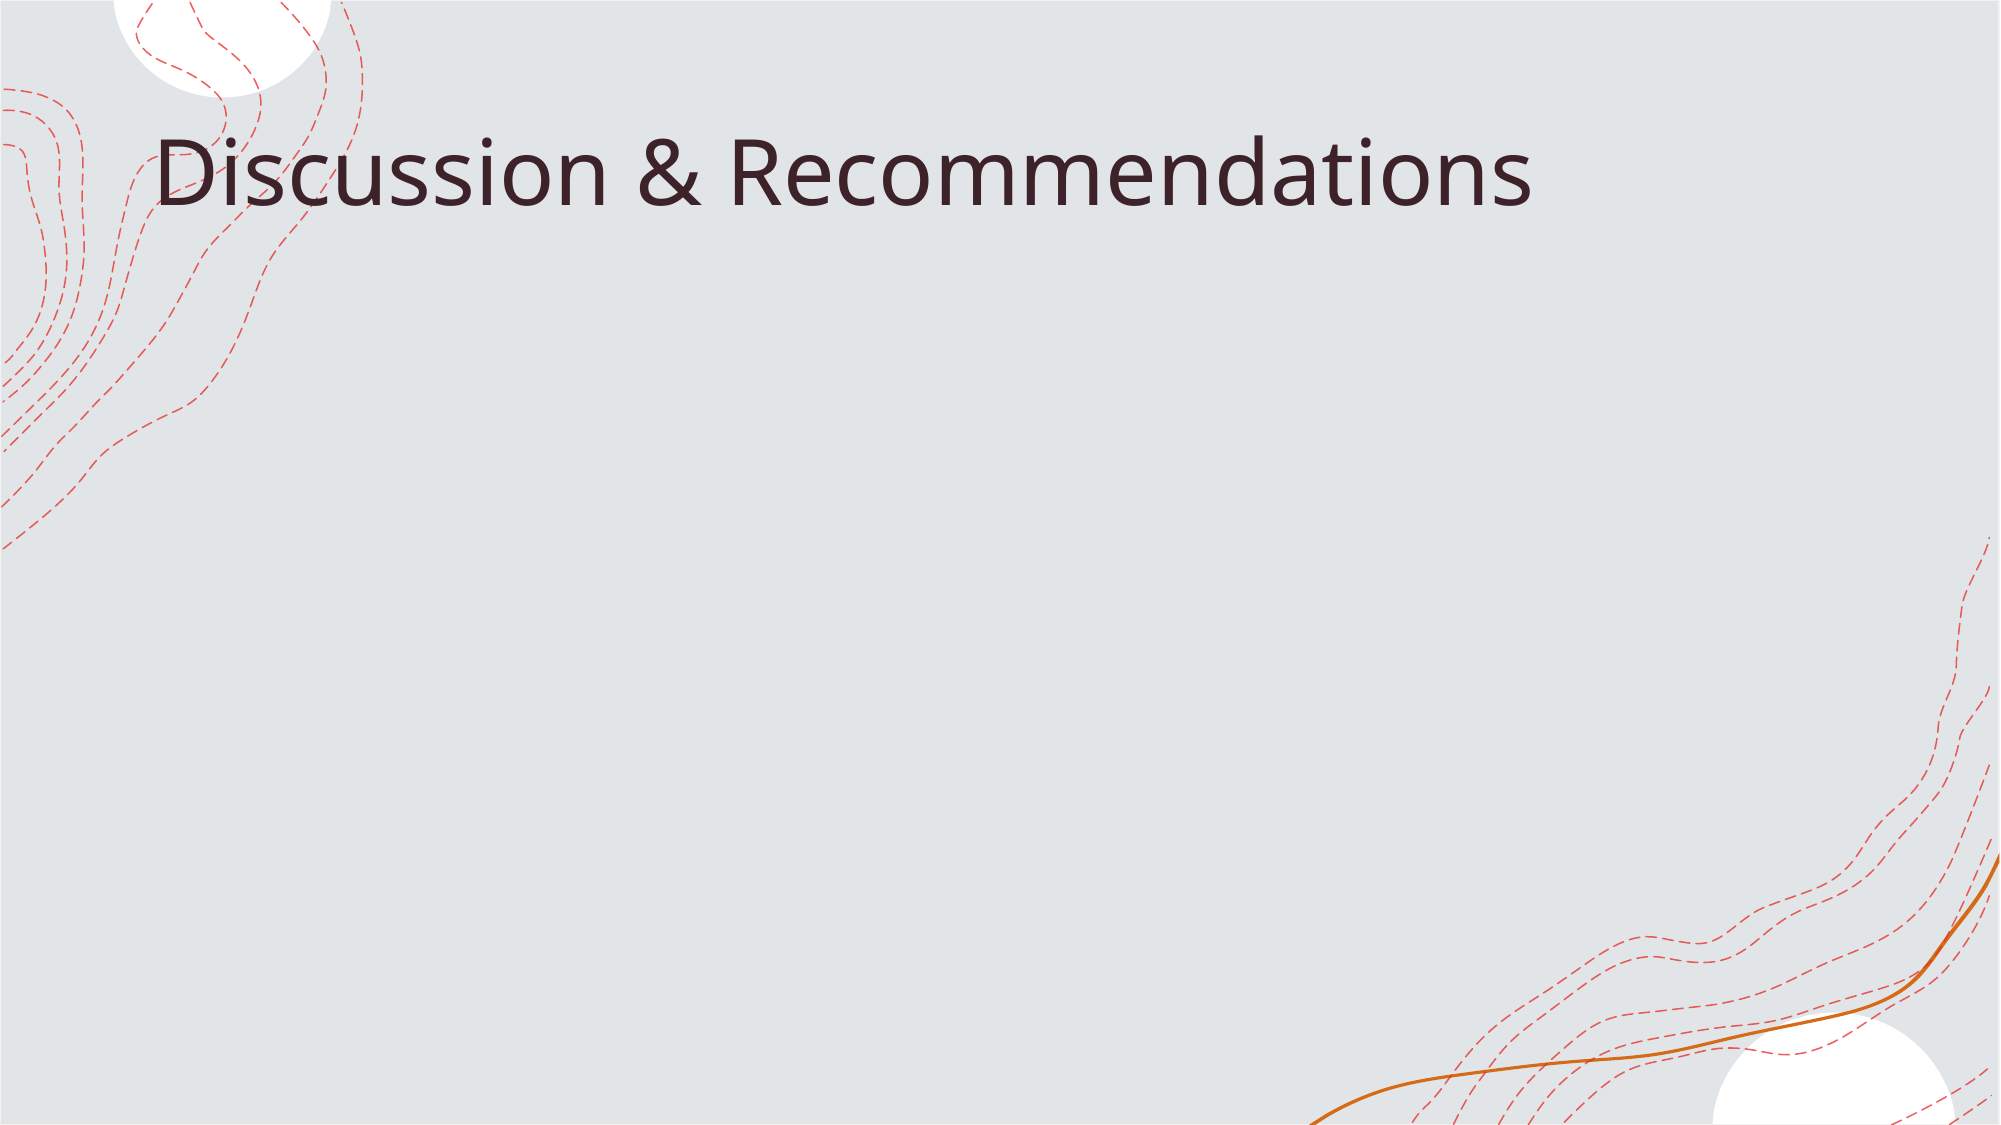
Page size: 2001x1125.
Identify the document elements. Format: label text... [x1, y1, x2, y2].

title Discussion & Recommendations [137, 59, 1863, 278]
